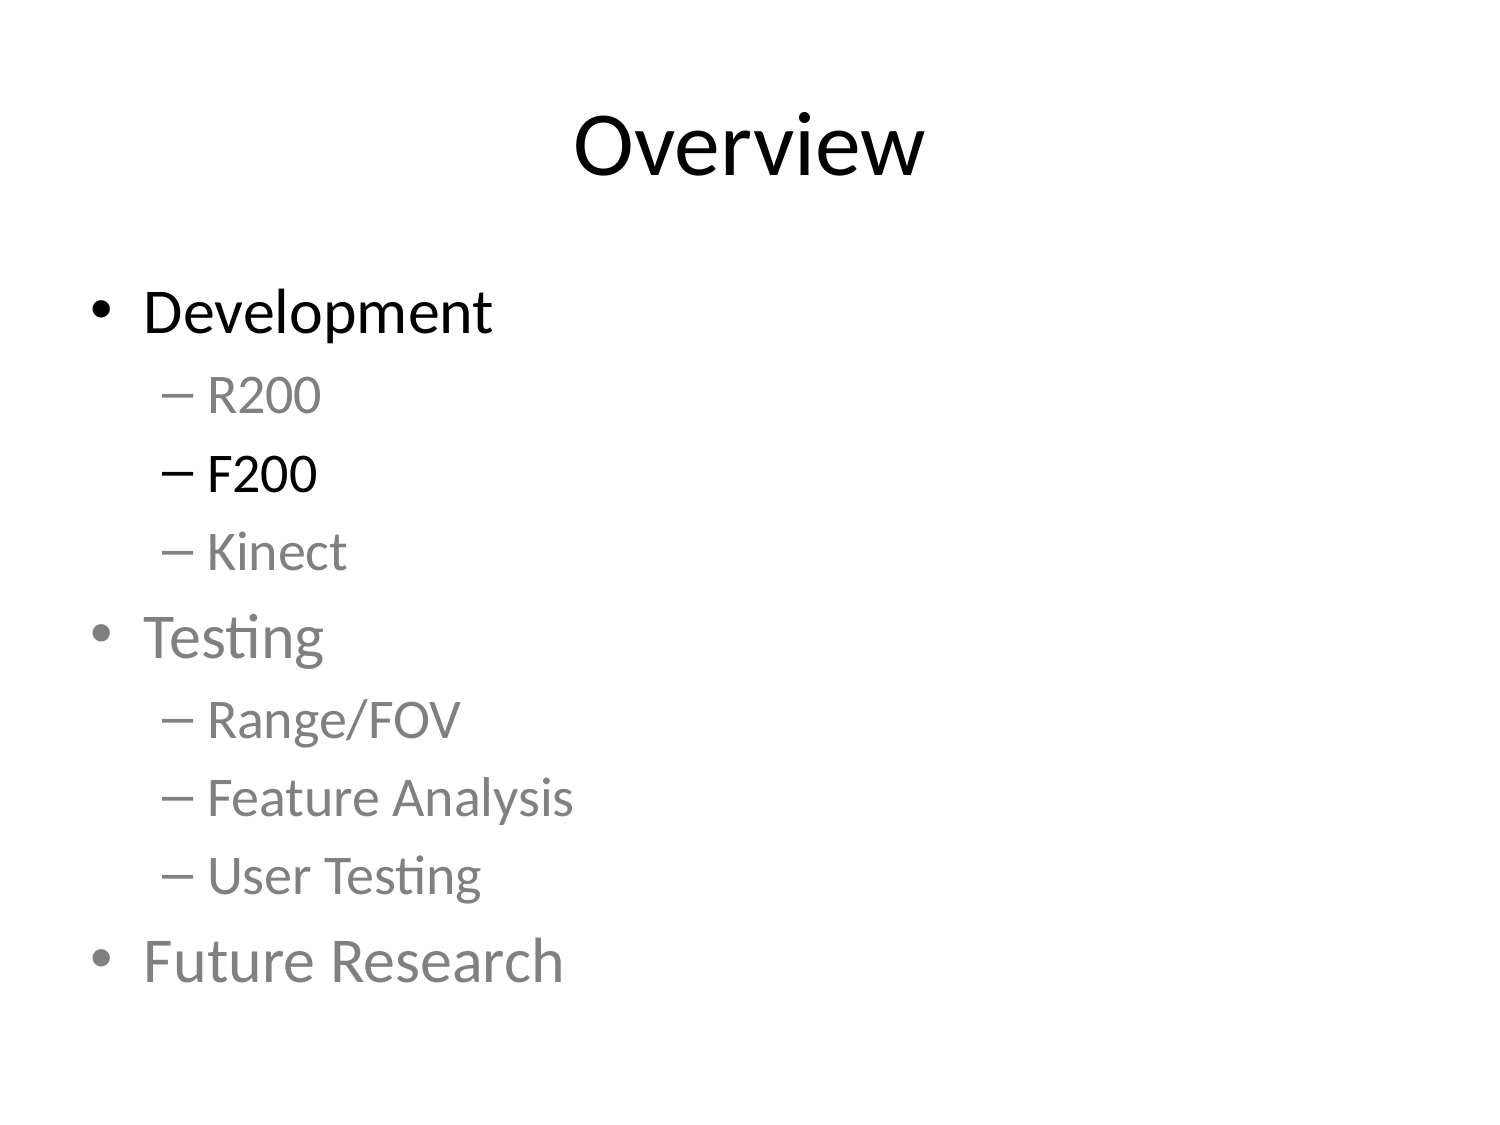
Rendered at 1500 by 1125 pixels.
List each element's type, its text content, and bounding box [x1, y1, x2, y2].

list Development R200 F200 Kinect Testing Range/FOV Feature Analysis User Testing Future Research [75, 262, 1425, 1005]
title Overview [75, 45, 1425, 233]
